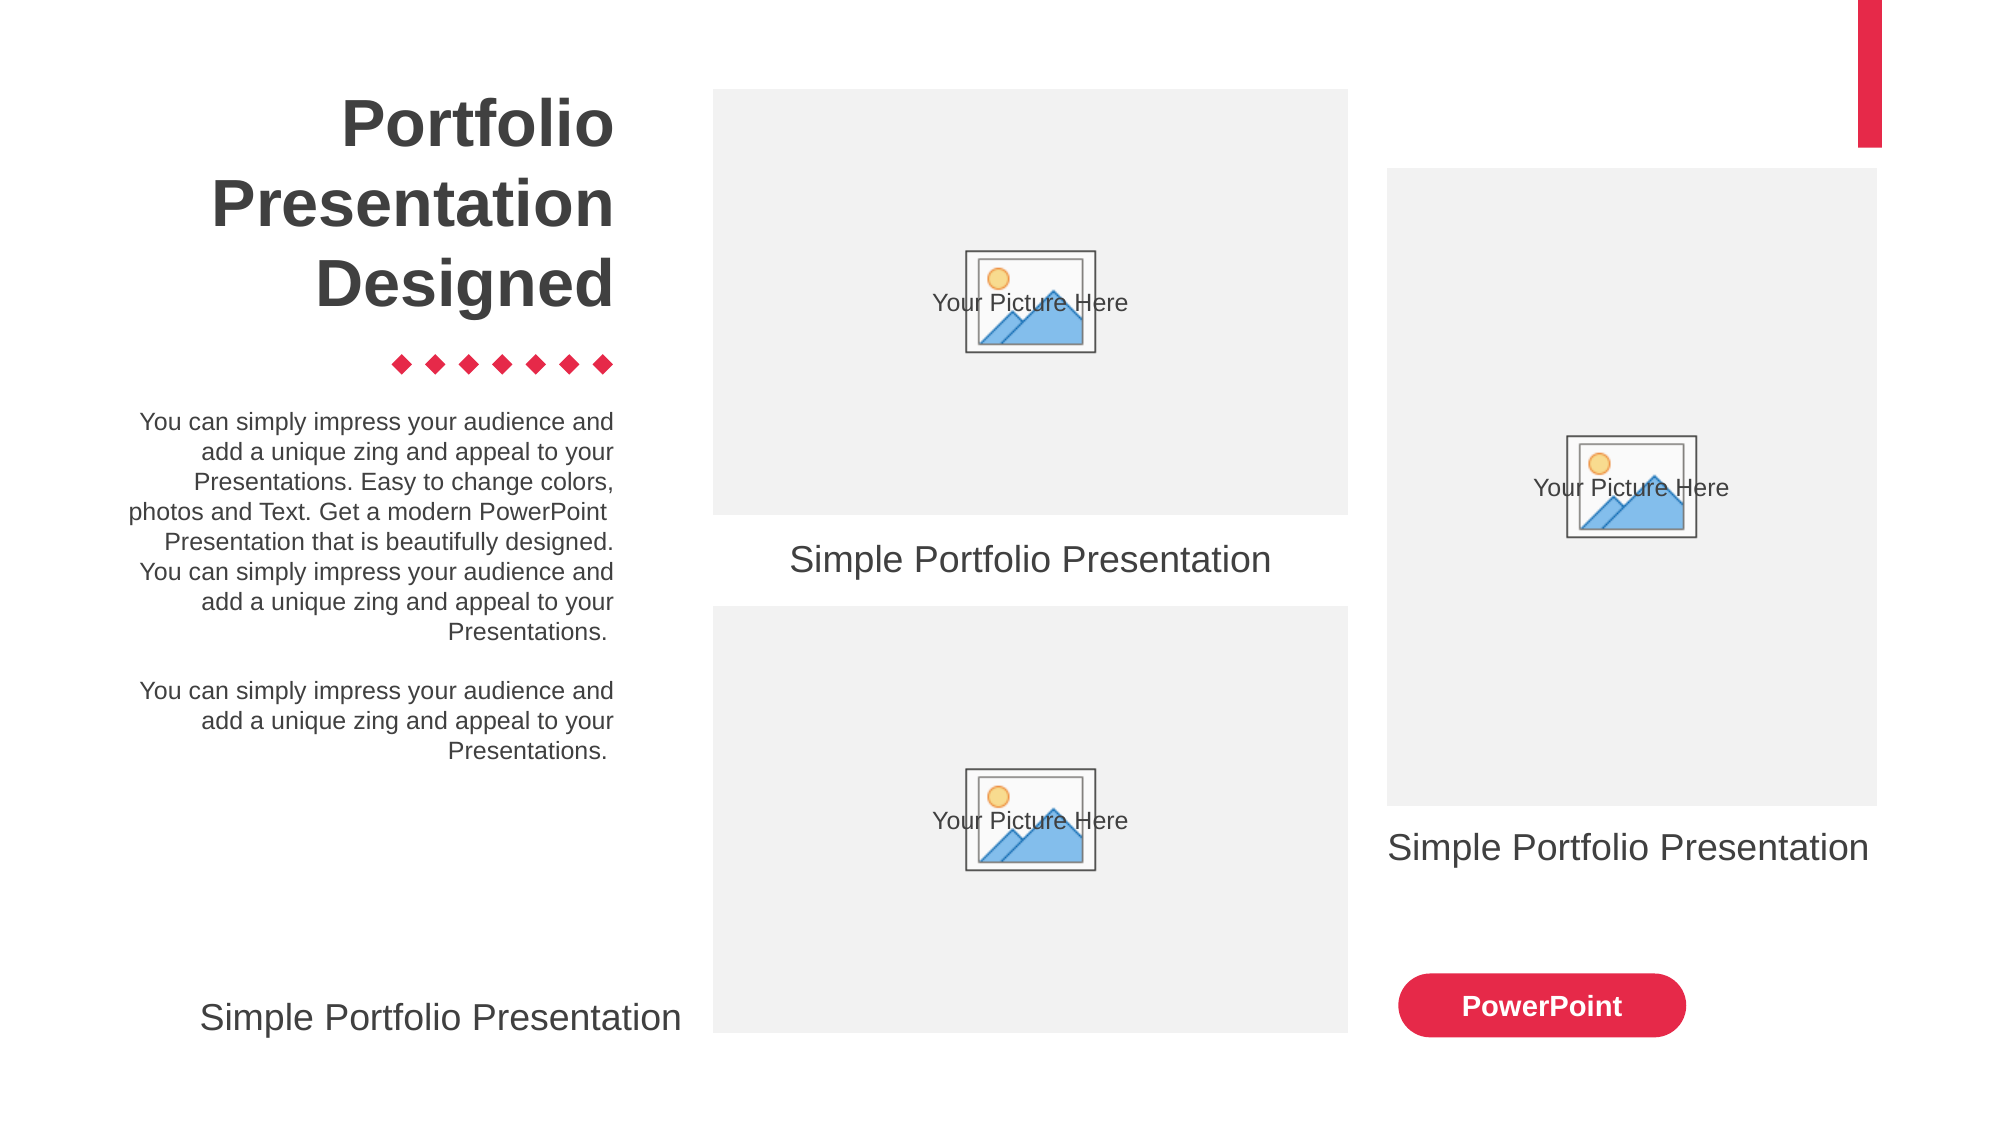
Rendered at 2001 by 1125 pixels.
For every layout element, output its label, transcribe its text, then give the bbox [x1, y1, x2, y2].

text_box Simple Portfolio Presentation [774, 523, 1287, 588]
picture [1386, 167, 1877, 806]
text_box PowerPoint [1446, 980, 1638, 1030]
text_box You can simply impress your audience and add a unique zing and appeal to your Presentations. Easy to change colors, photos and Text. Get a modern PowerPoint Presentation that is beautifully designed. You can simply impress your audience and add a unique zing and appeal to your Presentations. You can simply impress your audience and add a unique zing and appeal to your Presentations. [111, 398, 630, 773]
text_box Simple Portfolio Presentation [184, 981, 697, 1046]
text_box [391, 354, 613, 375]
picture [713, 606, 1348, 1034]
text_box Simple Portfolio Presentation [1372, 810, 1885, 875]
text_box Portfolio Presentation Designed [167, 72, 630, 328]
picture [713, 88, 1348, 516]
text_box [1397, 972, 1688, 1039]
